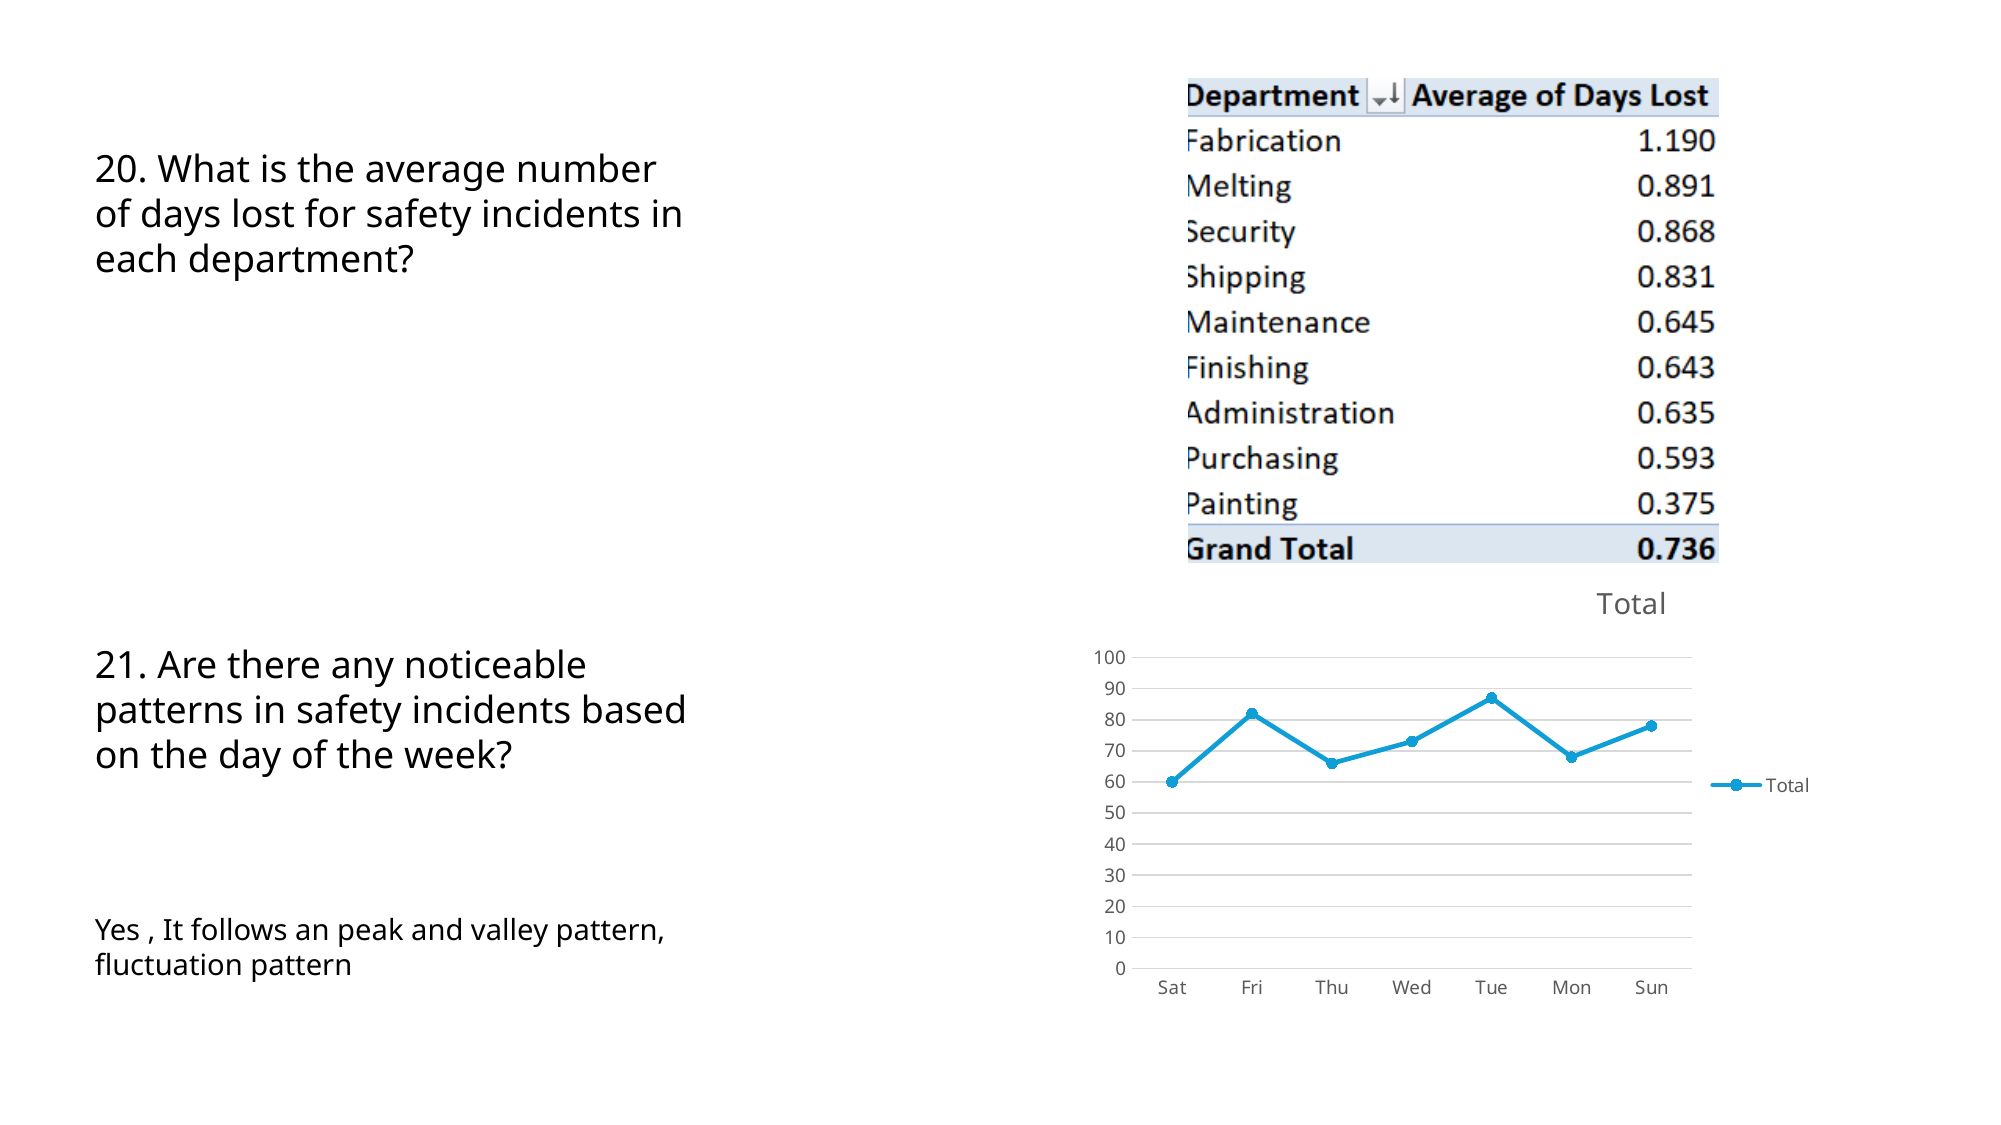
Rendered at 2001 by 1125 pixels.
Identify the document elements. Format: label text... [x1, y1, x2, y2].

text_box 21. Are there any noticeable patterns in safety incidents based on the day of the week? Yes , It follows an peak and valley pattern, fluctuation pattern [80, 633, 717, 989]
picture [1187, 77, 1719, 559]
chart [1077, 559, 1829, 1011]
text_box 20. What is the average number of days lost for safety incidents in each department? [80, 137, 717, 288]
